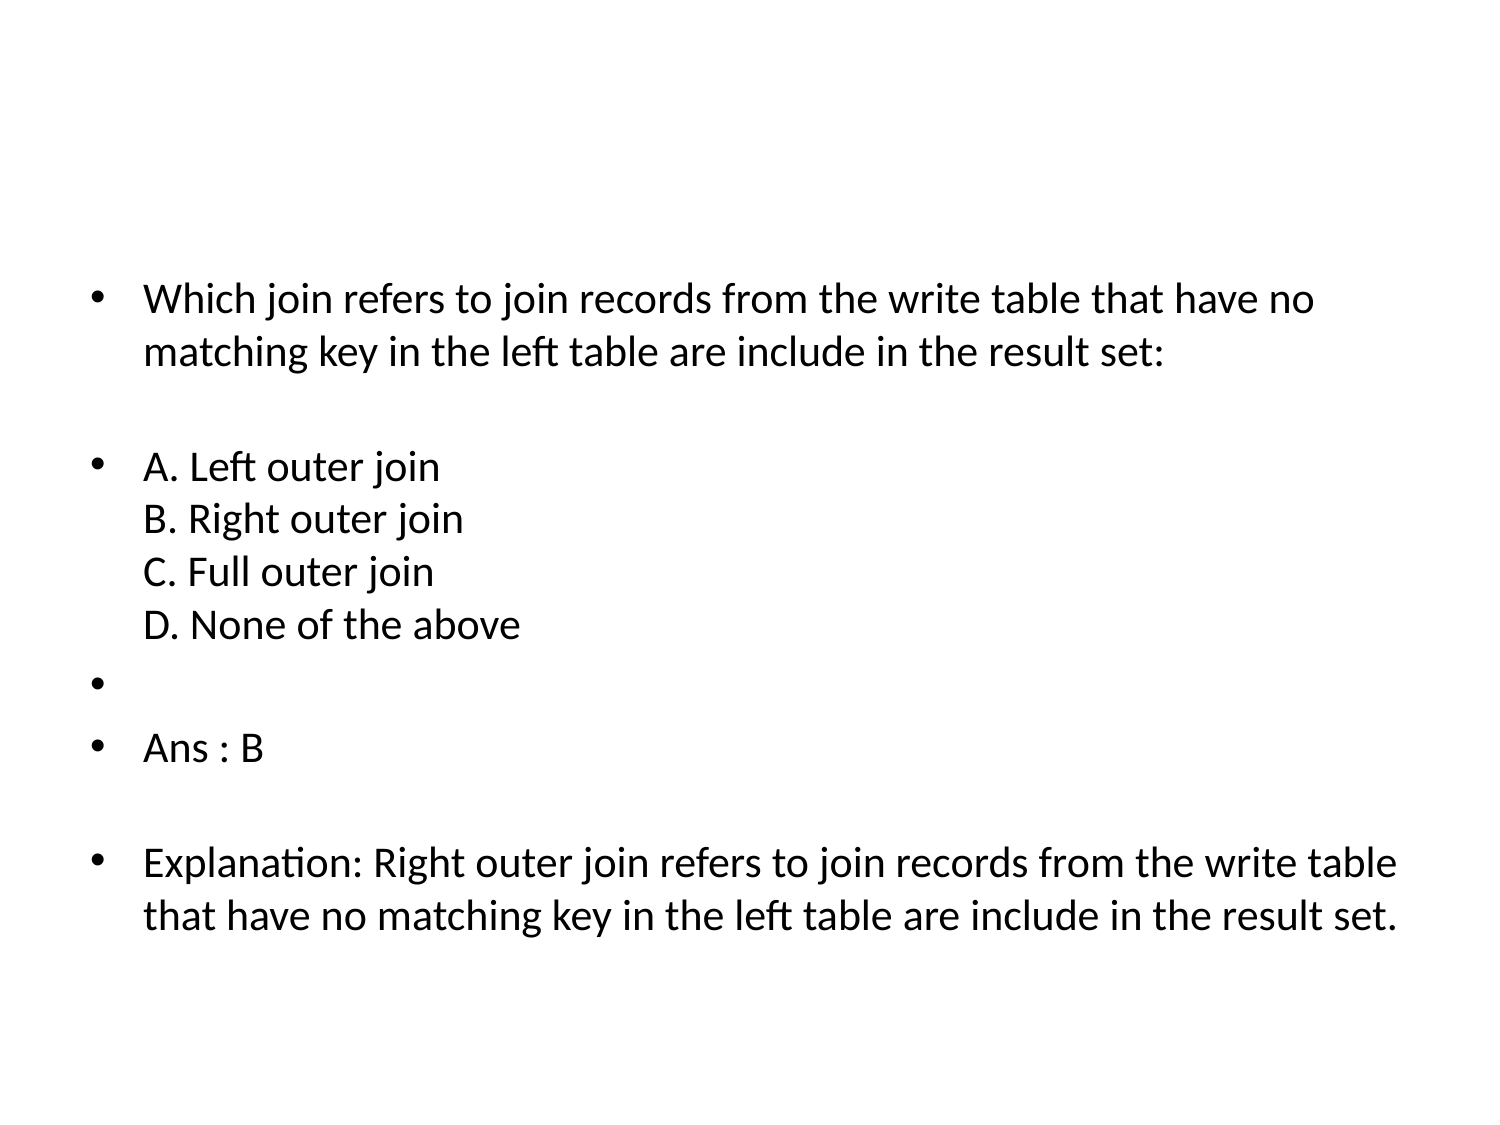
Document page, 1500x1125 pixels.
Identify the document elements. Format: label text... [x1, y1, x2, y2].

list Which join refers to join records from the write table that have no matching key in the left table are include in the result set: A. Left outer join B. Right outer join C. Full outer join D. None of the above Ans : B Explanation: Right outer join refers to join records from the write table that have no matching key in the left table are include in the result set. [75, 262, 1425, 1005]
